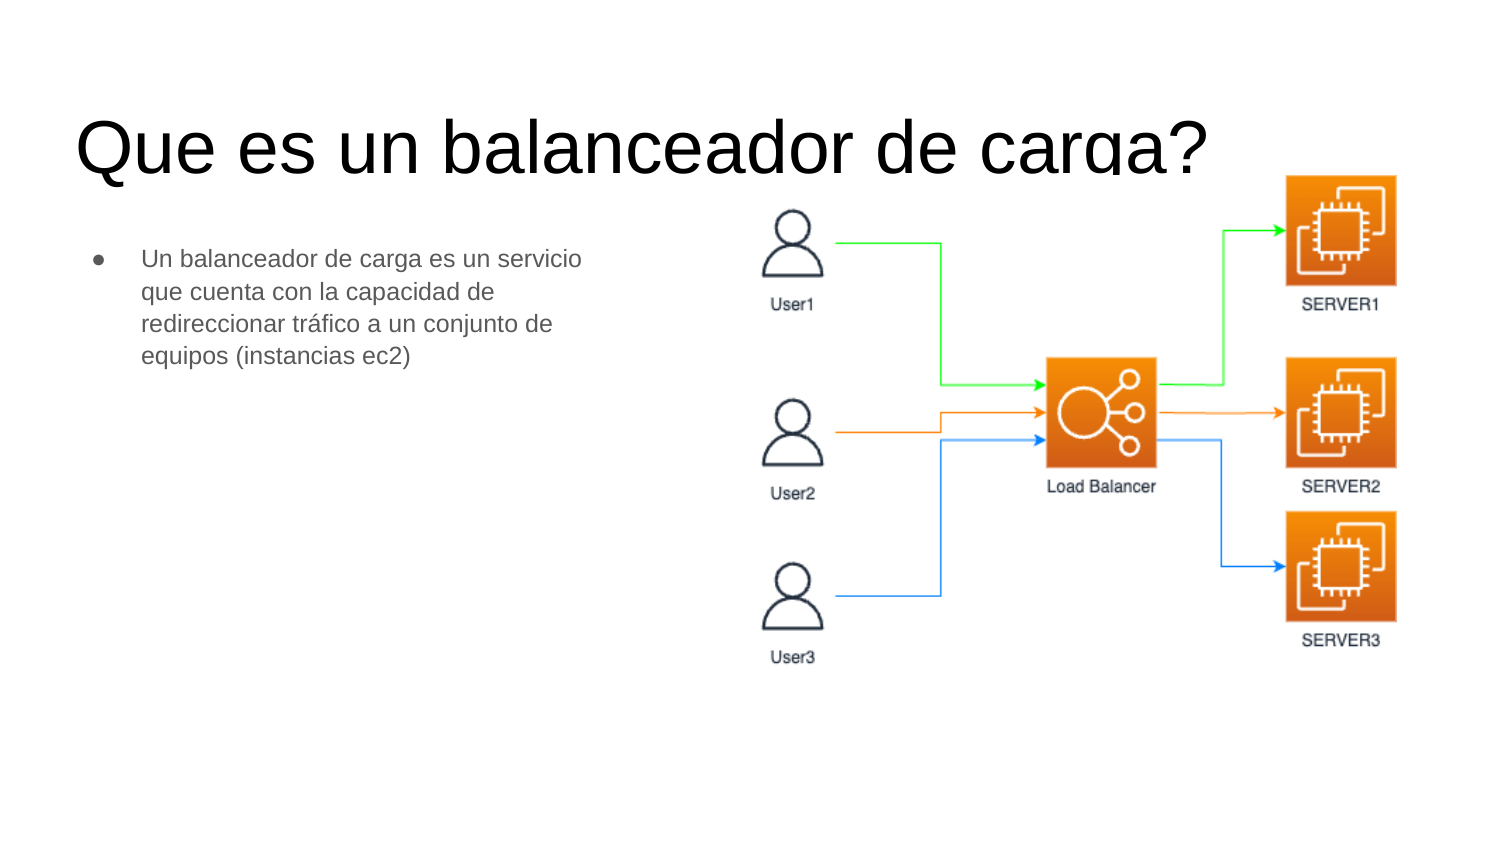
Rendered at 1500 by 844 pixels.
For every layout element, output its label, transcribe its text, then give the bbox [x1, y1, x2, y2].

title Que es un balanceador de carga? [51, 91, 1235, 216]
list Un balanceador de carga es un servicio que cuenta con la capacidad de redireccionar tráfico a un conjunto de equipos (instancias ec2) [51, 226, 616, 750]
picture [749, 175, 1397, 669]
